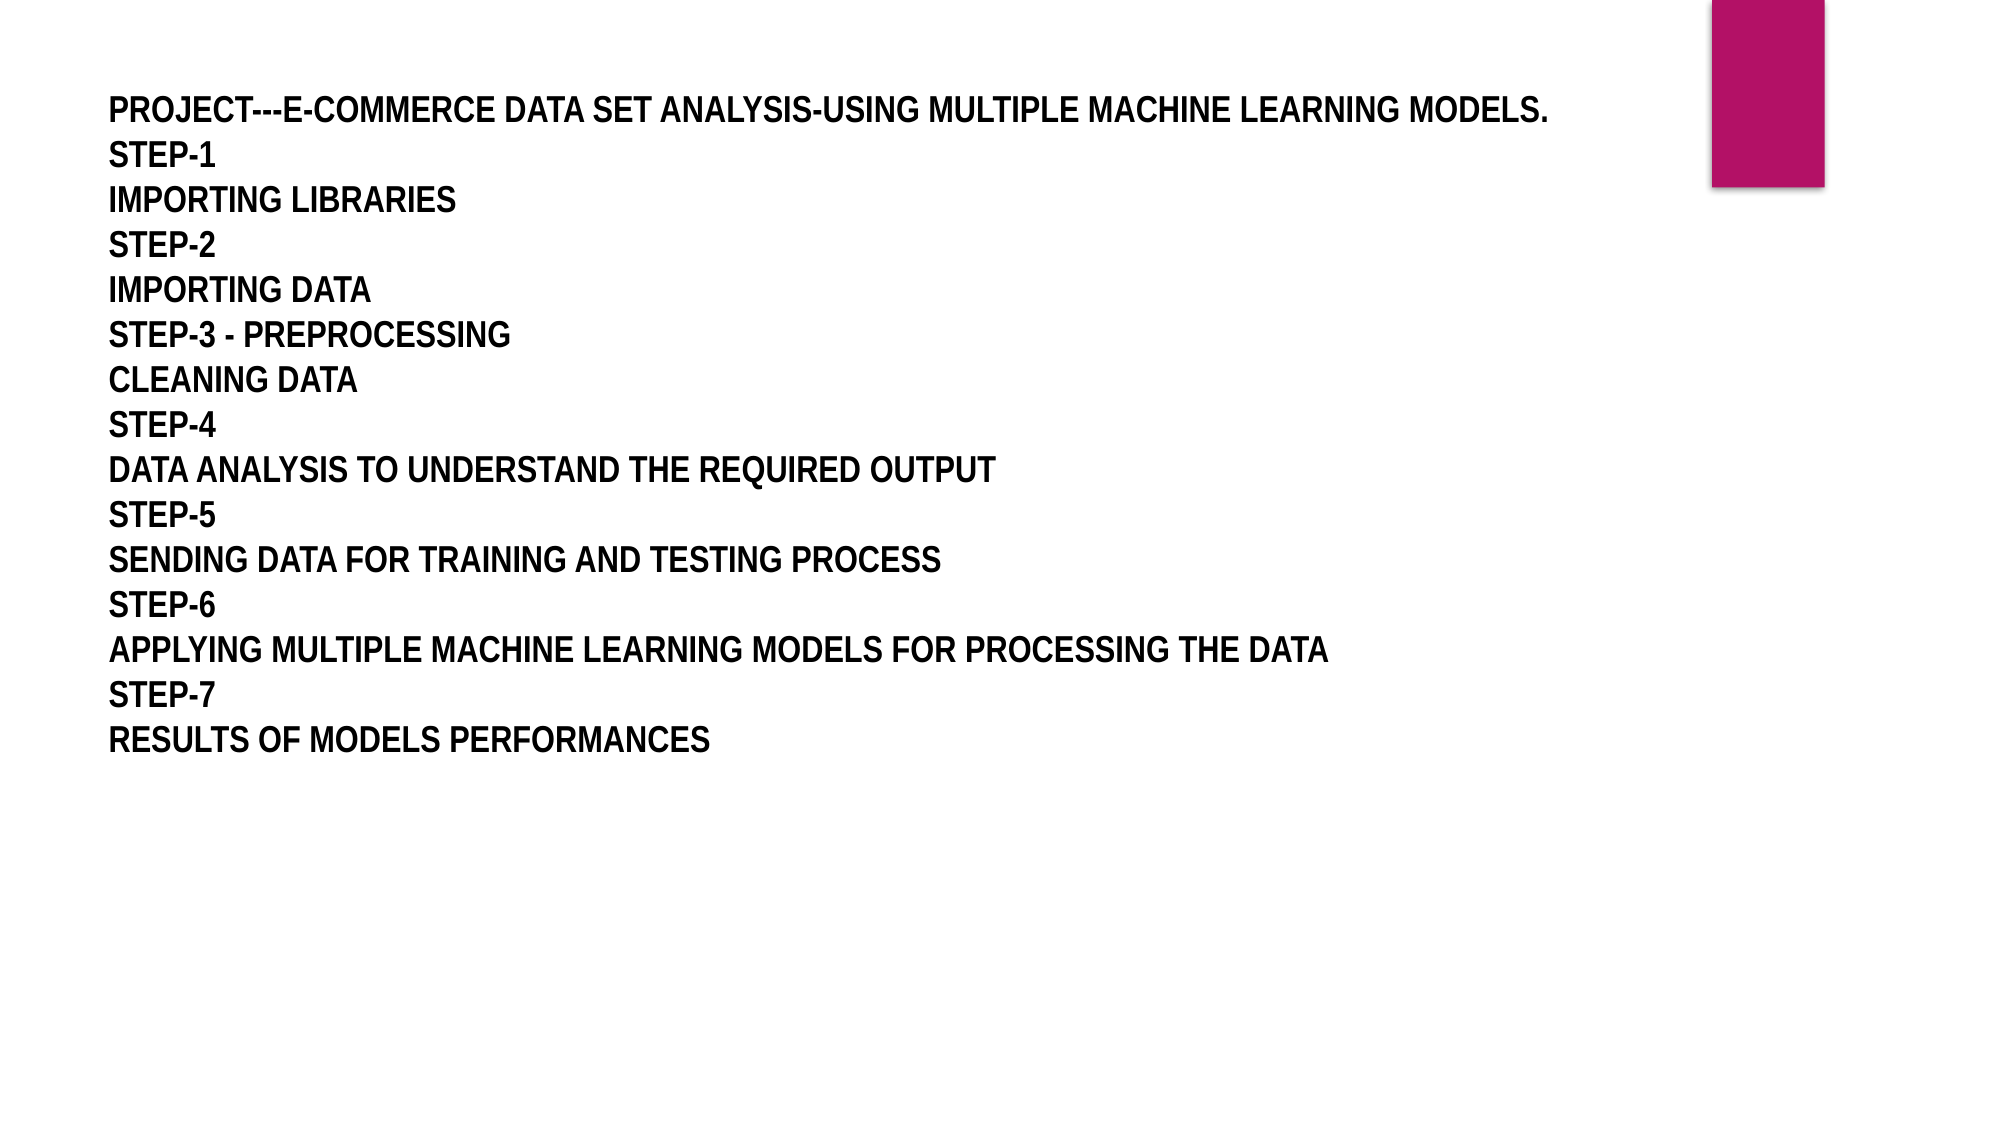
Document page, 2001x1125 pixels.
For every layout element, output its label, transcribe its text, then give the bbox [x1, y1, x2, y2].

text_box PROJECT---E-COMMERCE DATA SET ANALYSIS-USING MULTIPLE MACHINE LEARNING MODELS. STEP-1 IMPORTING LIBRARIES STEP-2 IMPORTING DATA STEP-3 - PREPROCESSING CLEANING DATA STEP-4 DATA ANALYSIS TO UNDERSTAND THE REQUIRED OUTPUT STEP-5 SENDING DATA FOR TRAINING AND TESTING PROCESS STEP-6 APPLYING MULTIPLE MACHINE LEARNING MODELS FOR PROCESSING THE DATA STEP-7 RESULTS OF MODELS PERFORMANCES [93, 77, 1843, 768]
